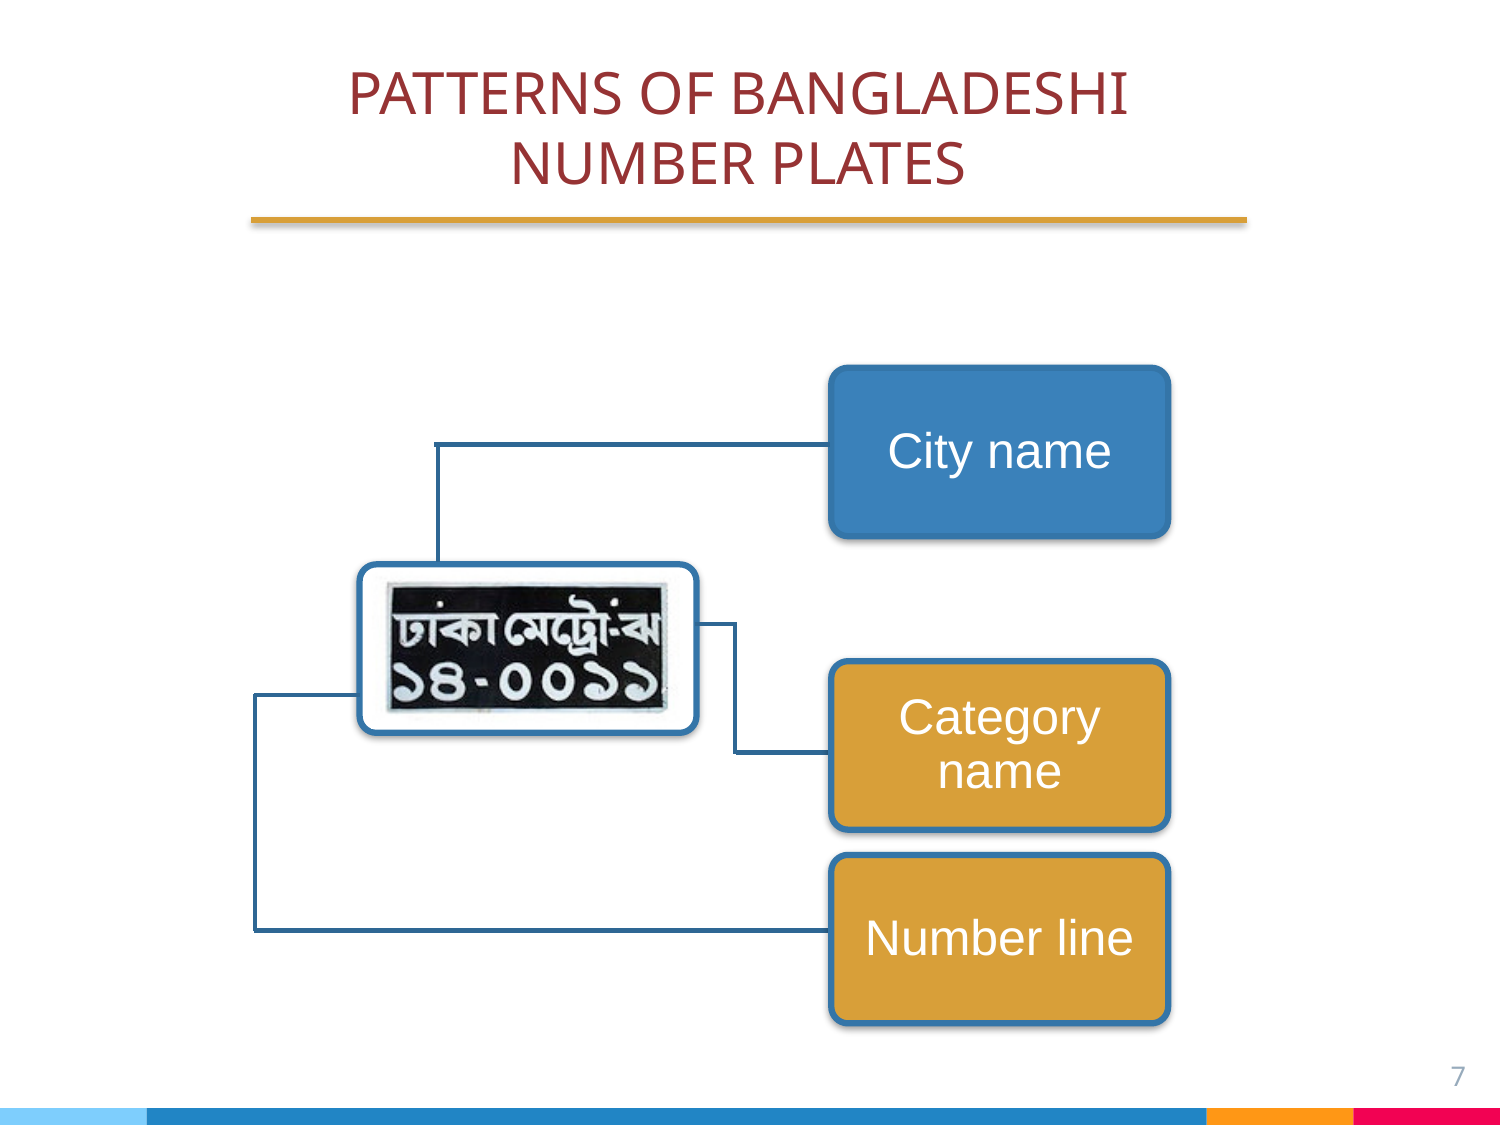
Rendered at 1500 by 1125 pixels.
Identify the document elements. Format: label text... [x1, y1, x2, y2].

title PATTERNS OF BANGLADESHI NUMBER PLATES [146, 23, 1331, 211]
slide_number 7 [1391, 1043, 1482, 1113]
picture [371, 570, 684, 730]
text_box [253, 367, 1169, 1024]
